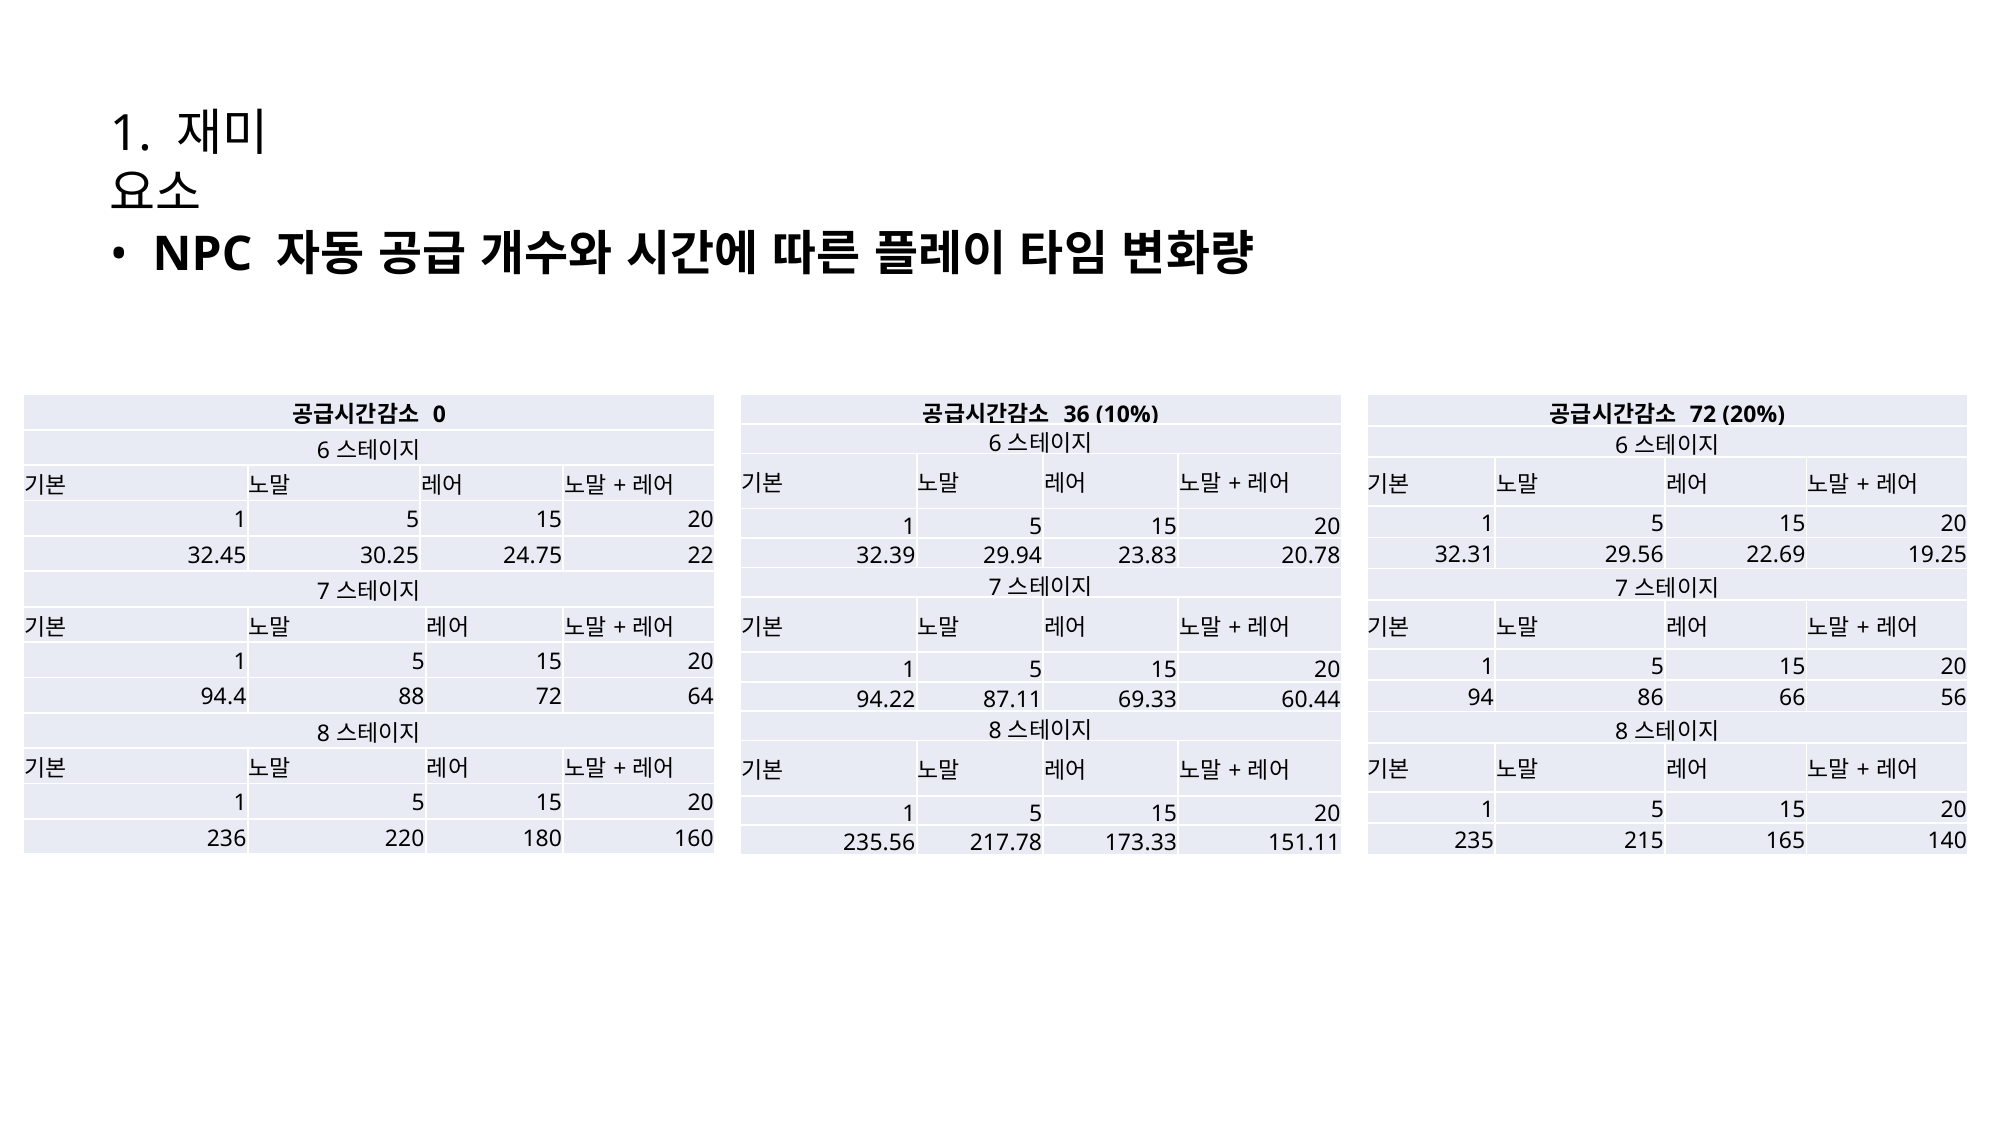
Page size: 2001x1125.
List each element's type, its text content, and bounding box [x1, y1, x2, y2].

table_cell 22.69 [1666, 538, 1806, 568]
table_cell 1 [24, 501, 247, 535]
table_cell 20.78 [1179, 539, 1341, 567]
table_cell 레어 [1044, 598, 1177, 651]
table_cell 7스테이지 [24, 572, 714, 606]
table_cell 5 [1496, 650, 1664, 679]
table_cell 72 [427, 678, 562, 712]
table_cell 7스테이지 [1368, 569, 1967, 599]
table_cell 15 [1044, 797, 1177, 824]
table_cell 32.39 [741, 539, 916, 567]
table_cell 20 [564, 643, 714, 677]
table_cell 1 [741, 509, 916, 537]
table_cell 15 [1044, 509, 1177, 537]
table_cell 5 [249, 501, 419, 535]
table_cell 5 [1496, 507, 1664, 537]
table_cell 94.4 [24, 678, 247, 712]
table_cell 173.33 [1044, 826, 1177, 854]
table_cell 레어 [1044, 741, 1177, 795]
table_cell 레어 [427, 608, 562, 641]
table_cell 노말 [918, 741, 1042, 795]
table_cell 23.83 [1044, 539, 1177, 567]
table_cell 15 [1666, 650, 1806, 679]
table_cell 94.22 [741, 683, 916, 710]
table_cell 기본 [741, 598, 916, 651]
table_cell 20 [1807, 793, 1967, 822]
table_cell 노말 [1496, 458, 1664, 505]
table_cell 1 [741, 797, 916, 824]
table_cell 86 [1496, 681, 1664, 711]
table_cell 노말 [249, 466, 419, 500]
table_cell 160 [564, 820, 714, 853]
table_cell 노말 [1496, 744, 1664, 791]
table_cell 기본 [741, 454, 916, 508]
table_cell 32.45 [24, 537, 247, 570]
table_cell 19.25 [1807, 538, 1967, 568]
table_cell 레어 [1044, 454, 1177, 508]
table_header 공급시간감소 36 (10%) [741, 395, 1341, 423]
table_cell 220 [249, 820, 425, 853]
table_cell 1 [24, 643, 247, 677]
table_cell 8스테이지 [741, 712, 1341, 740]
table_cell 1 [1368, 507, 1494, 537]
table_cell 노말+레어 [1179, 598, 1341, 651]
table_cell 기본 [24, 608, 247, 641]
table_cell 20 [1179, 797, 1341, 824]
table_cell 5 [918, 509, 1042, 537]
table_header 공급시간감소 72 (20%) [1368, 395, 1967, 425]
table_cell 노말+레어 [1179, 454, 1341, 508]
table_cell 20 [1179, 509, 1341, 537]
table_cell 94 [1368, 681, 1494, 711]
table_cell 기본 [24, 466, 247, 500]
table_cell 1 [741, 653, 916, 681]
table_cell 24.75 [421, 537, 562, 570]
table_cell 5 [1496, 793, 1664, 822]
table_header 공급시간감소 0 [24, 395, 714, 429]
table_cell 56 [1807, 681, 1967, 711]
table_cell 235.56 [741, 826, 916, 854]
table_cell 15 [1044, 653, 1177, 681]
table_cell 88 [249, 678, 425, 712]
table_cell 6스테이지 [1368, 427, 1967, 456]
text_box • NPC 자동 공급 개수와 시간에 따른 플레이 타임 변화량 [94, 214, 1895, 288]
table_cell 236 [24, 820, 247, 853]
table_cell 60.44 [1179, 683, 1341, 710]
table_cell 노말 [918, 454, 1042, 508]
table_cell 22 [564, 537, 714, 570]
table_cell 235 [1368, 824, 1494, 854]
table_cell 노말+레어 [1807, 601, 1967, 648]
table_cell 69.33 [1044, 683, 1177, 710]
table_cell 5 [918, 797, 1042, 824]
table_cell 20 [1179, 653, 1341, 681]
table_cell 15 [1666, 507, 1806, 537]
table_cell 레어 [1666, 458, 1806, 505]
table_cell 6스테이지 [741, 425, 1341, 453]
table_cell 노말+레어 [1807, 458, 1967, 505]
table_cell 레어 [427, 749, 562, 783]
table_cell 29.56 [1496, 538, 1664, 568]
table_cell 64 [564, 678, 714, 712]
table_cell 레어 [1666, 744, 1806, 791]
table_cell 노말+레어 [1179, 741, 1341, 795]
table_cell 노말+레어 [564, 749, 714, 783]
table_cell 레어 [1666, 601, 1806, 648]
table_cell 1 [1368, 793, 1494, 822]
table_cell 7스테이지 [741, 568, 1341, 596]
table_cell 29.94 [918, 539, 1042, 567]
table_cell 5 [249, 643, 425, 677]
table_cell 15 [421, 501, 562, 535]
table_cell 87.11 [918, 683, 1042, 710]
table_cell 180 [427, 820, 562, 853]
table_cell 레어 [421, 466, 562, 500]
table_cell 30.25 [249, 537, 419, 570]
table_cell 6스테이지 [24, 431, 714, 464]
table_cell 140 [1807, 824, 1967, 854]
table_cell 15 [427, 643, 562, 677]
text_box 1. 재미 요소 [95, 93, 385, 214]
table_cell 5 [249, 784, 425, 818]
table_cell 20 [564, 501, 714, 535]
table_cell 151.11 [1179, 826, 1341, 854]
table_cell 기본 [1368, 458, 1494, 505]
table_cell 기본 [1368, 601, 1494, 648]
table_cell 32.31 [1368, 538, 1494, 568]
table_cell 5 [918, 653, 1042, 681]
table_cell 노말 [1496, 601, 1664, 648]
table_cell 215 [1496, 824, 1664, 854]
table_cell 165 [1666, 824, 1806, 854]
table_cell 66 [1666, 681, 1806, 711]
table_cell 기본 [741, 741, 916, 795]
table_cell 20 [1807, 507, 1967, 537]
table_cell 기본 [24, 749, 247, 783]
table_cell 20 [1807, 650, 1967, 679]
table_cell 노말 [249, 608, 425, 641]
table_cell 노말+레어 [564, 608, 714, 641]
table_cell 8스테이지 [1368, 712, 1967, 742]
table_cell 노말 [918, 598, 1042, 651]
table_cell 20 [564, 784, 714, 818]
table_cell 15 [427, 784, 562, 818]
table_cell 노말+레어 [1807, 744, 1967, 791]
table_cell 15 [1666, 793, 1806, 822]
table_cell 노말 [249, 749, 425, 783]
table_cell 8스테이지 [24, 714, 714, 747]
table_cell 기본 [1368, 744, 1494, 791]
table_cell 1 [1368, 650, 1494, 679]
table_cell 노말+레어 [564, 466, 714, 500]
table_cell 1 [24, 784, 247, 818]
table_cell 217.78 [918, 826, 1042, 854]
